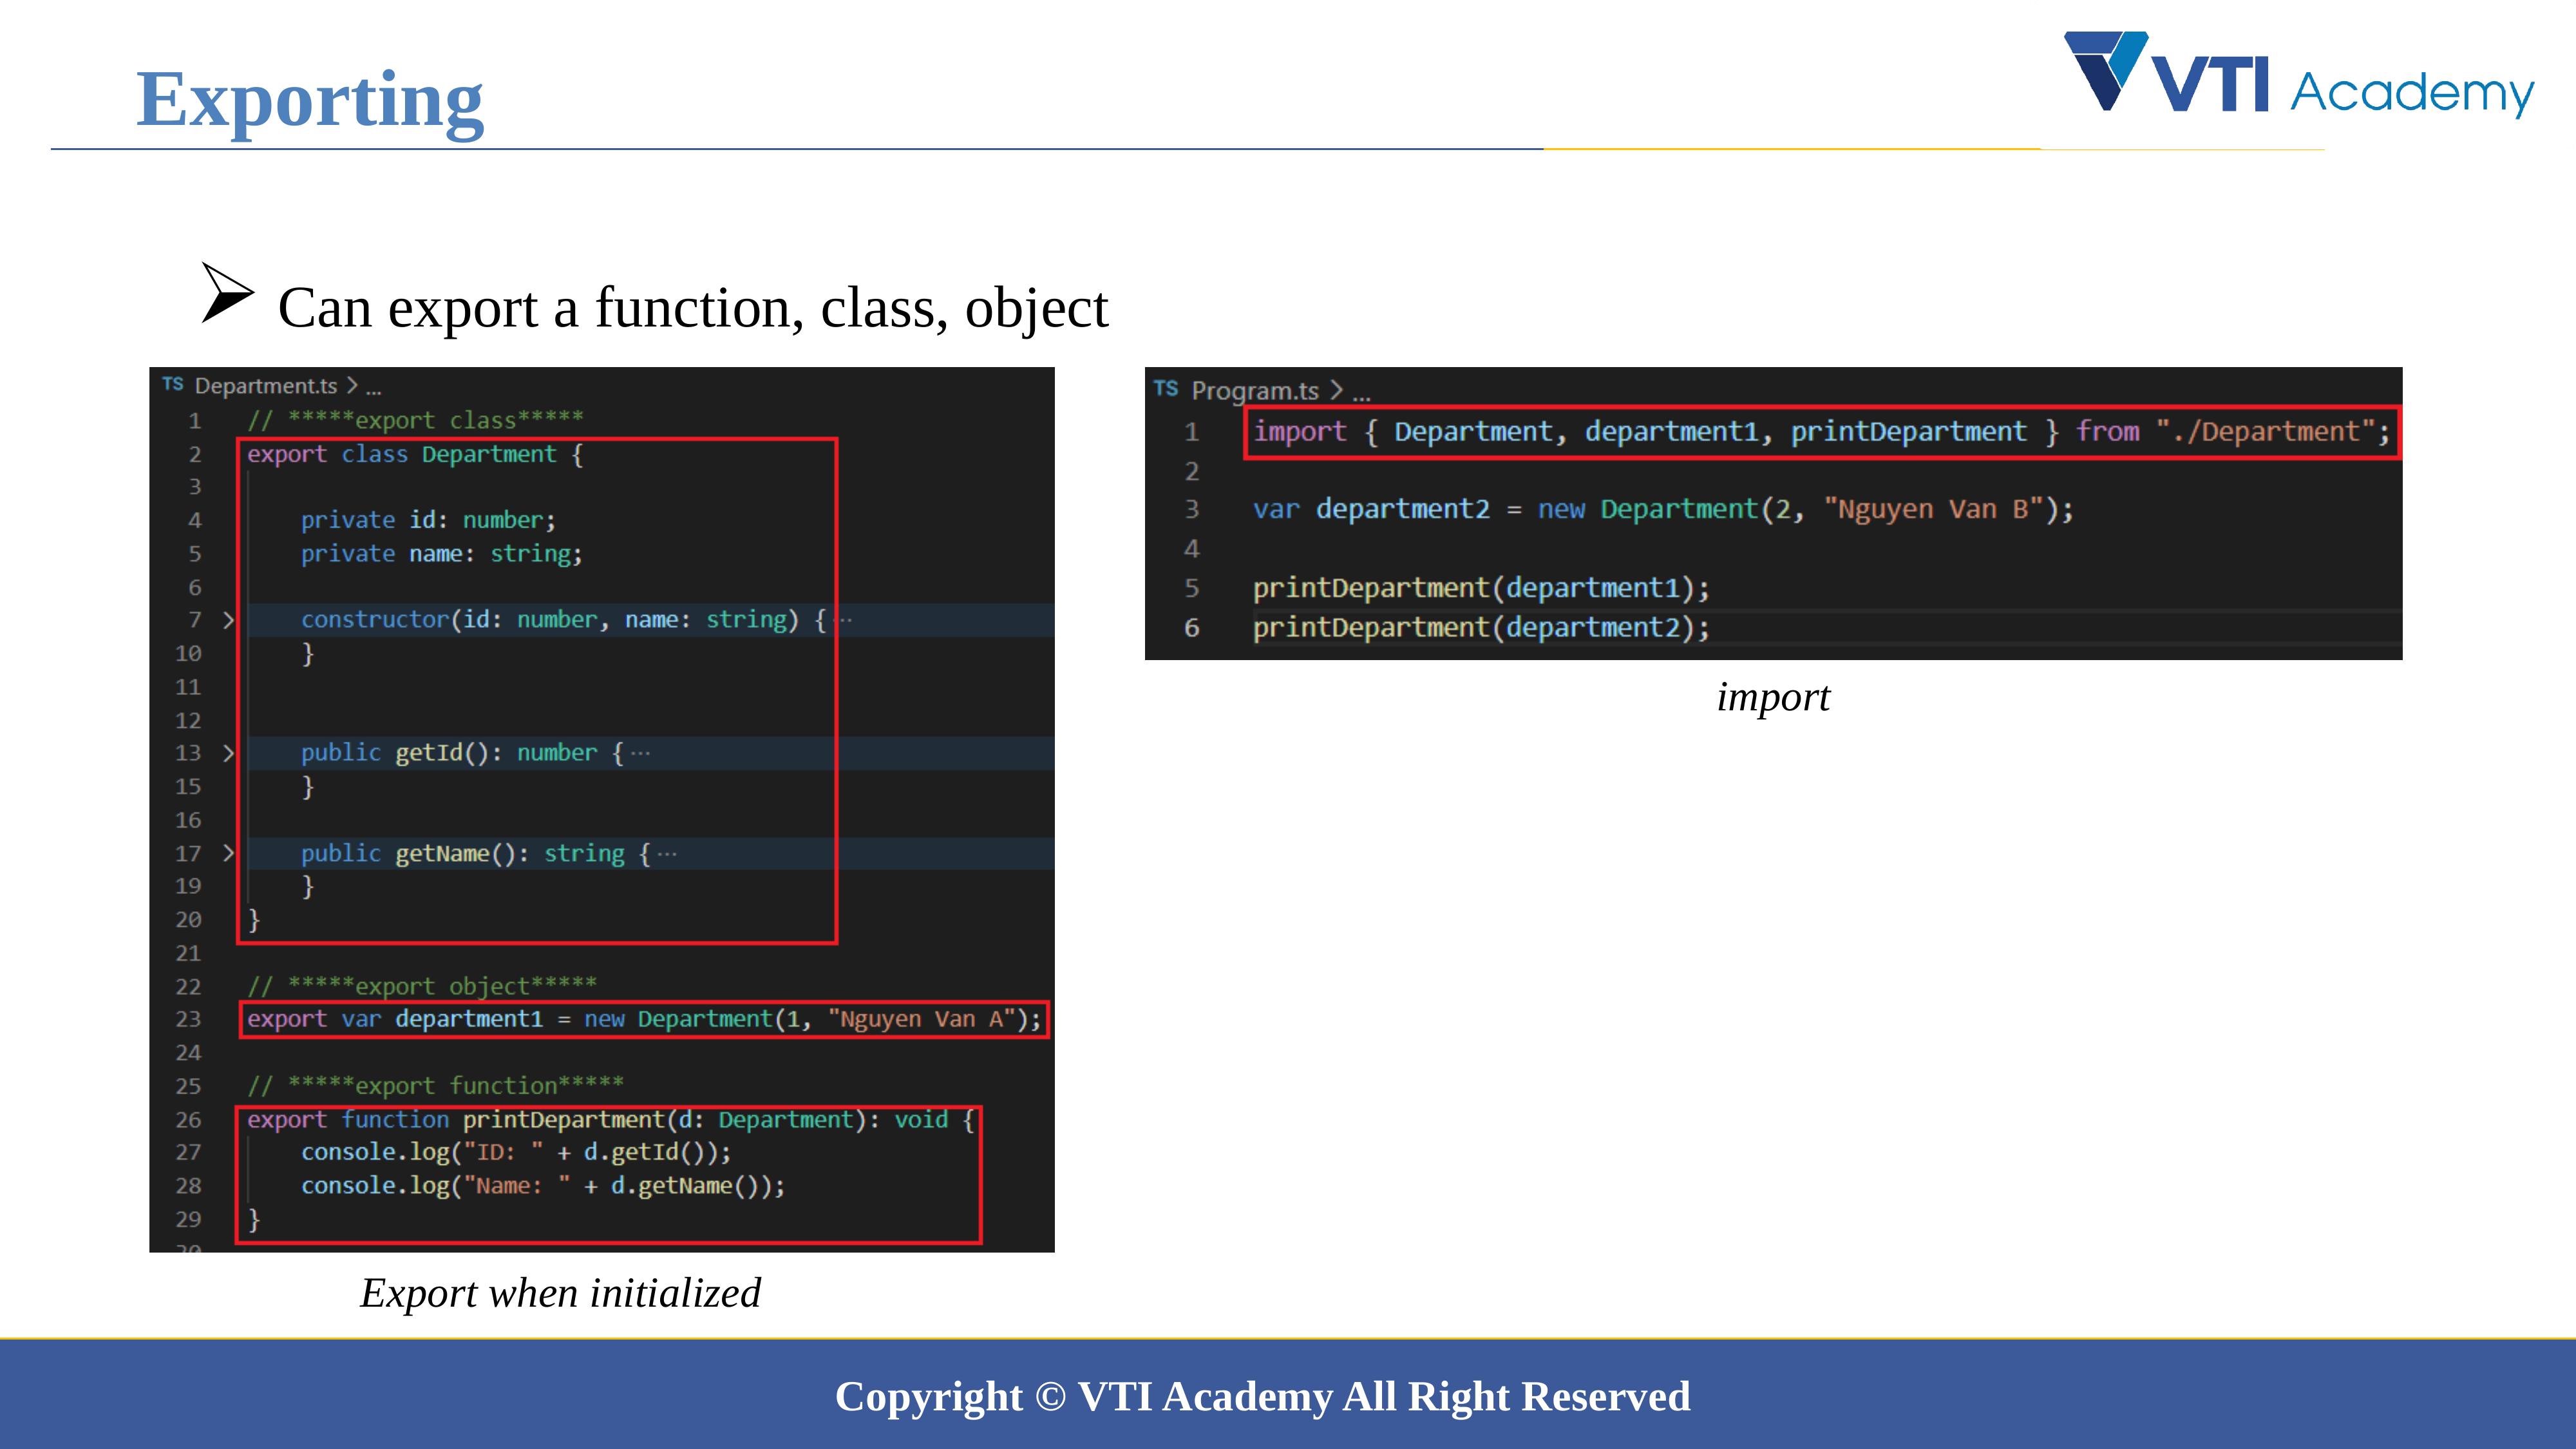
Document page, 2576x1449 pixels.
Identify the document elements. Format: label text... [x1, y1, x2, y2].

text_box import [1707, 663, 1841, 724]
text_box Can export a function, class, object [185, 263, 1610, 368]
text_box Exporting [126, 60, 996, 126]
picture [1145, 367, 2403, 661]
picture [149, 367, 1055, 1253]
text_box Export when initialized [350, 1259, 772, 1321]
picture [2034, 0, 2576, 149]
